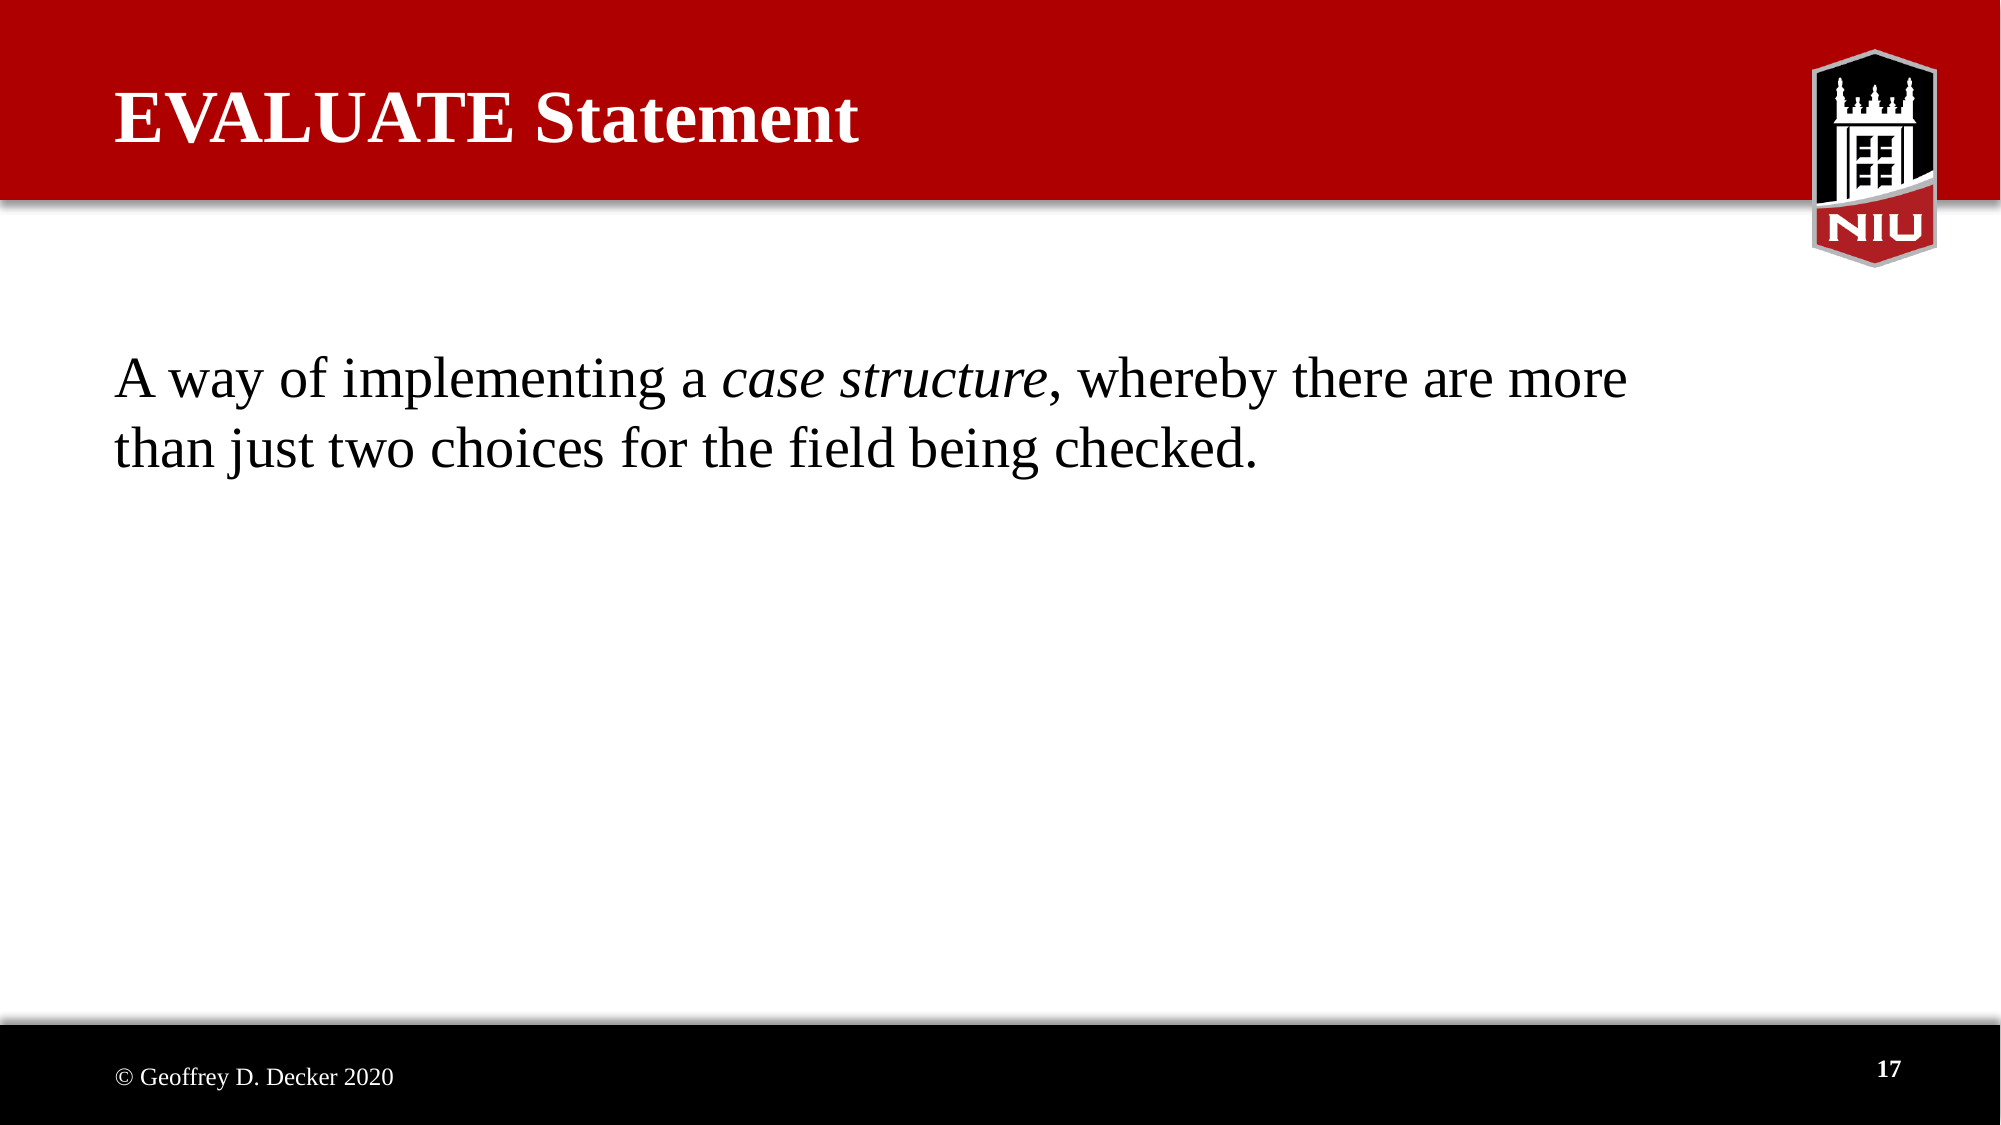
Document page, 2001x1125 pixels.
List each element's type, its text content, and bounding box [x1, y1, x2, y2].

slide_number 17 [1616, 1037, 1917, 1098]
title EVALUATE Statement [99, 24, 1750, 200]
list A way of implementing a case structure, whereby there are more than just two choices for the field being checked. [99, 249, 1725, 750]
picture [1812, 49, 1937, 268]
footer © Geoffrey D. Decker 2020 [99, 1045, 734, 1105]
